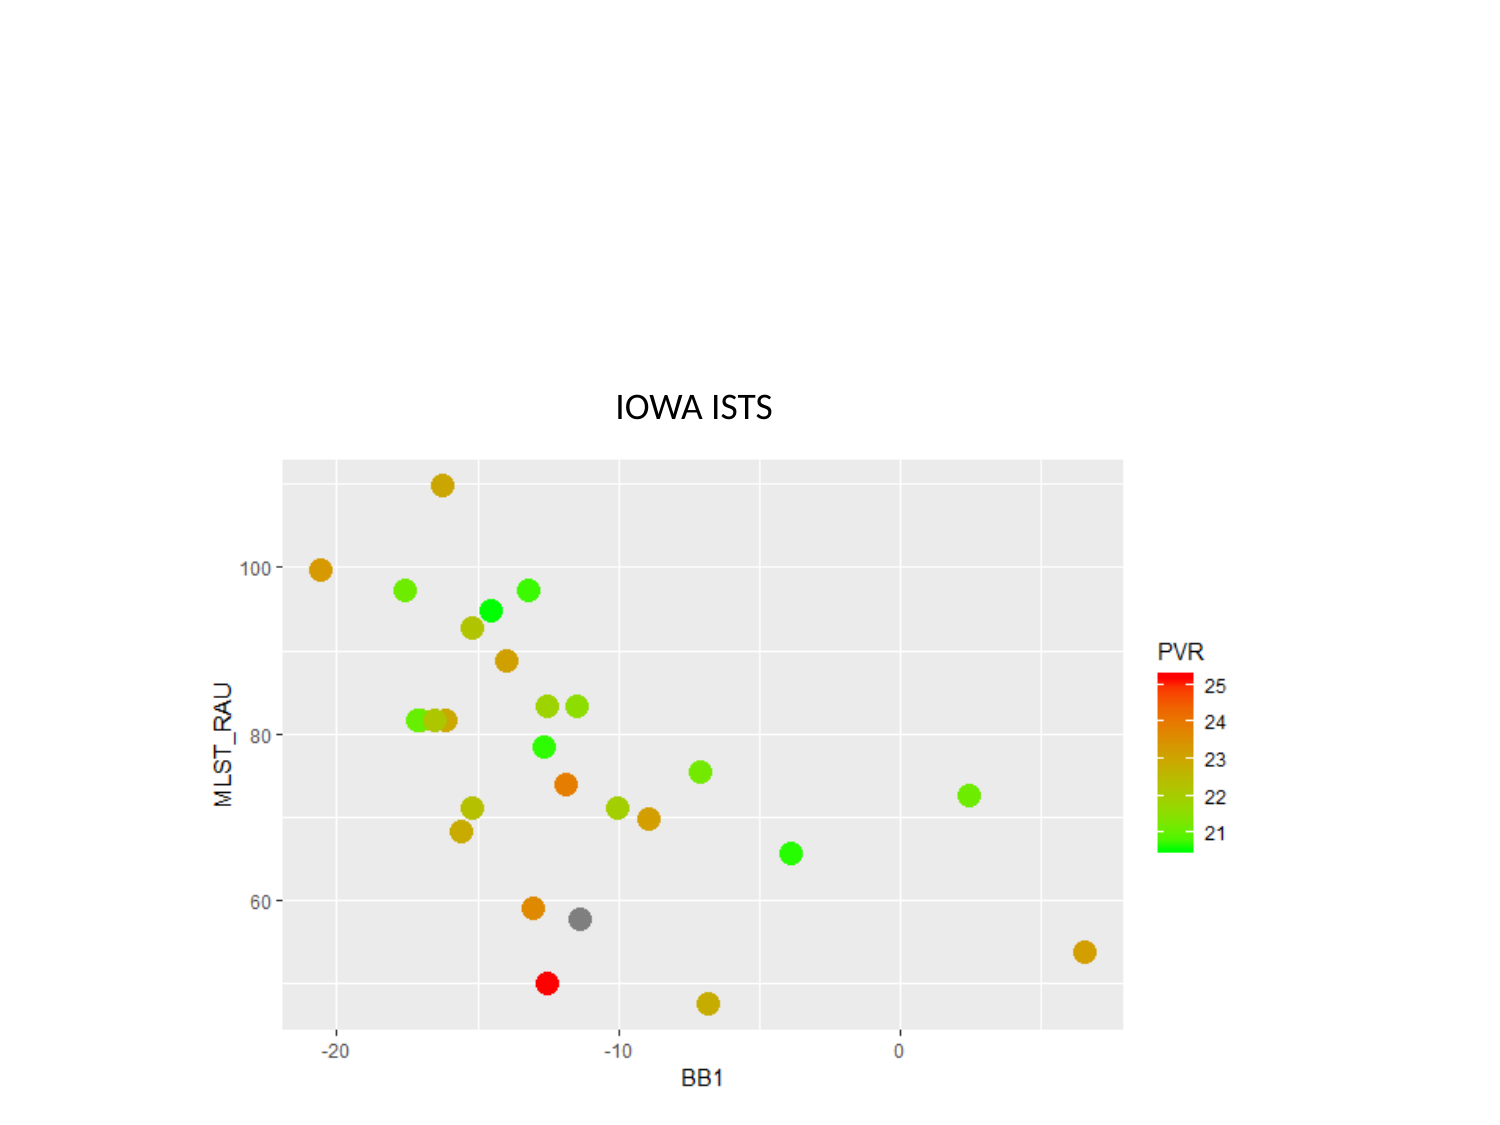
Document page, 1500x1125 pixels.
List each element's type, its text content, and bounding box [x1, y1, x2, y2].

picture [199, 449, 1250, 1102]
text_box IOWA ISTS [600, 374, 789, 434]
